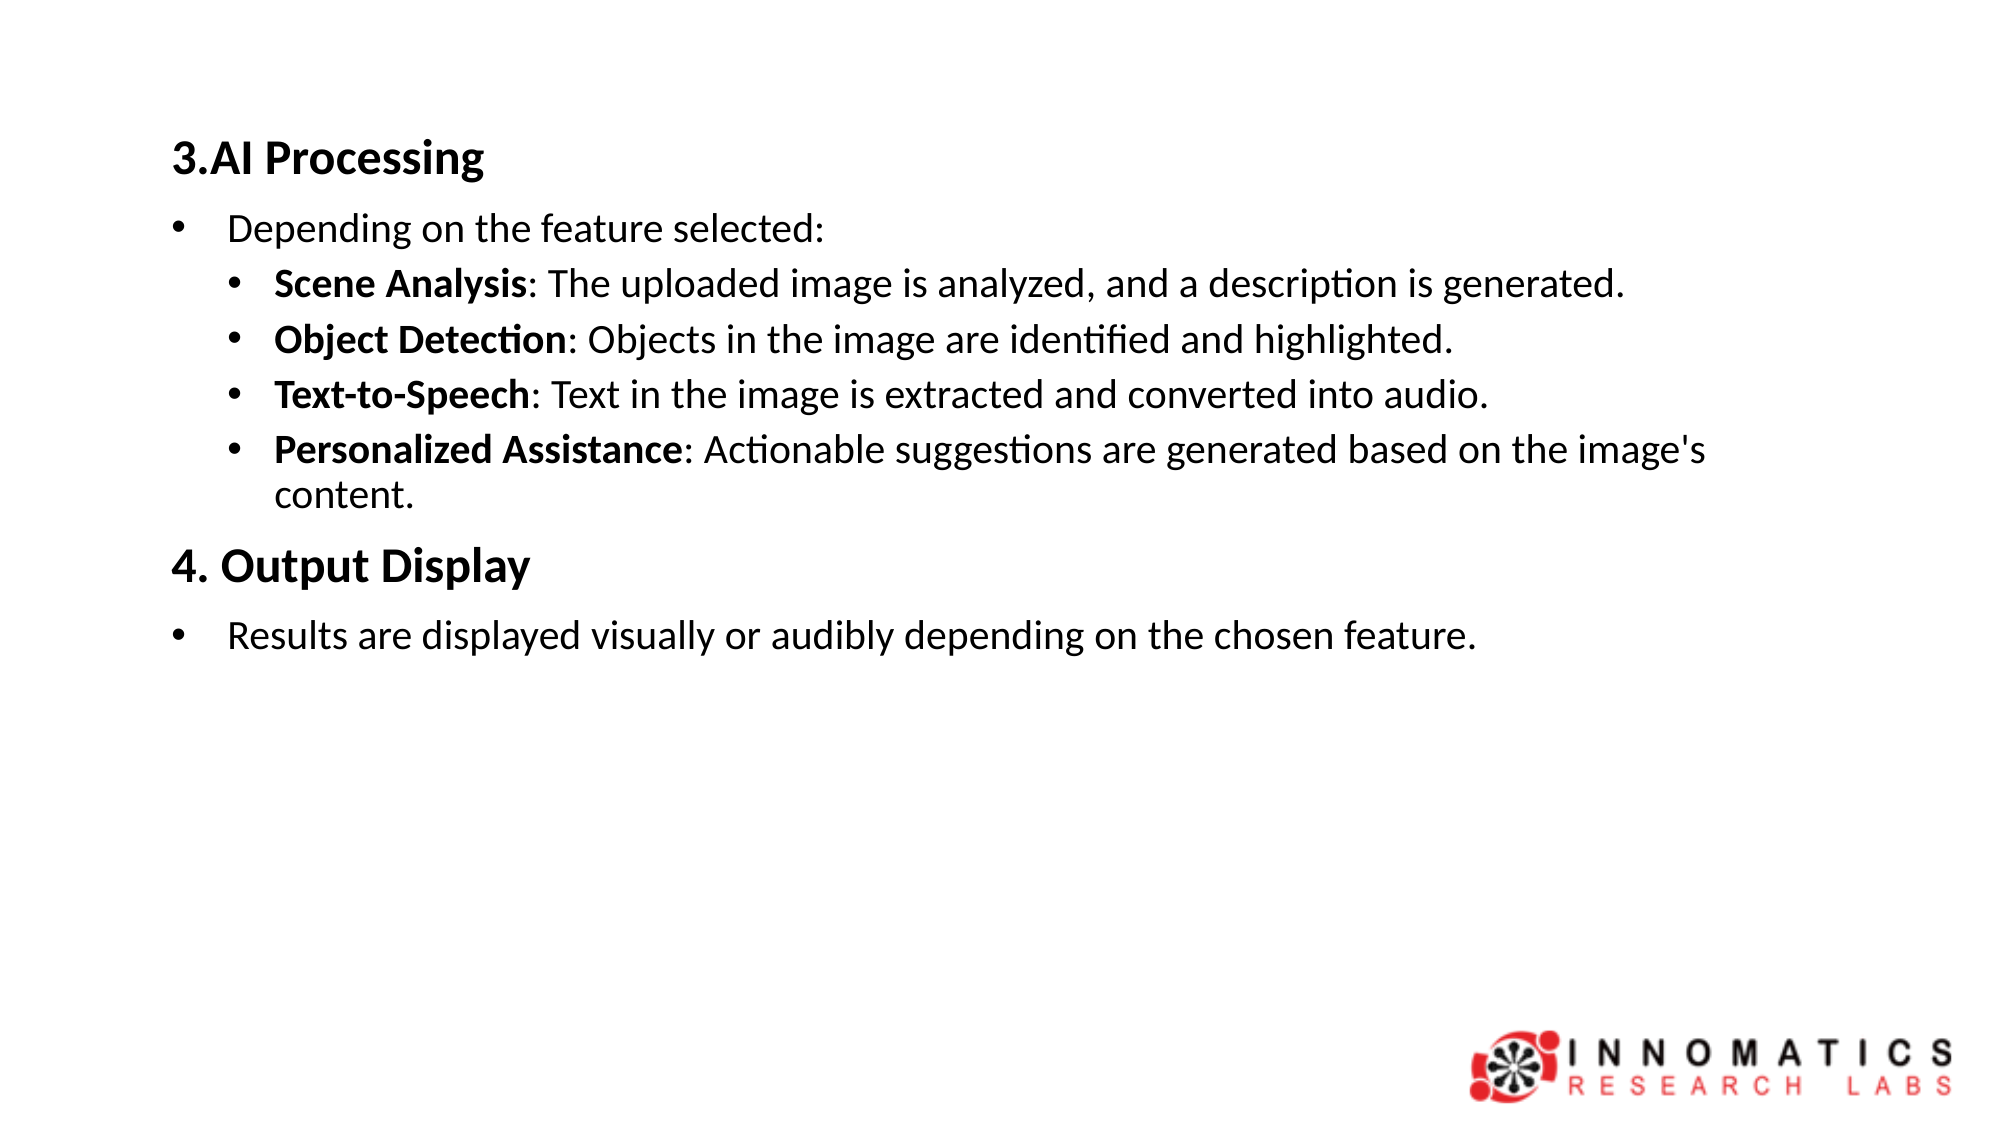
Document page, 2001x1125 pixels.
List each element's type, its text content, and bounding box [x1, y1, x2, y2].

picture [1445, 1014, 1975, 1125]
list 3.AI Processing Depending on the feature selected: Scene Analysis: The uploaded image is analyzed, and a description is generated. Object Detection: Objects in the image are identified and highlighted. Text-to-Speech: Text in the image is extracted and converted into audio. Personalized Assistance: Actionable suggestions are generated based on the image's content. 4. Output Display Results are displayed visually or audibly depending on the chosen feature. [137, 124, 1863, 1014]
